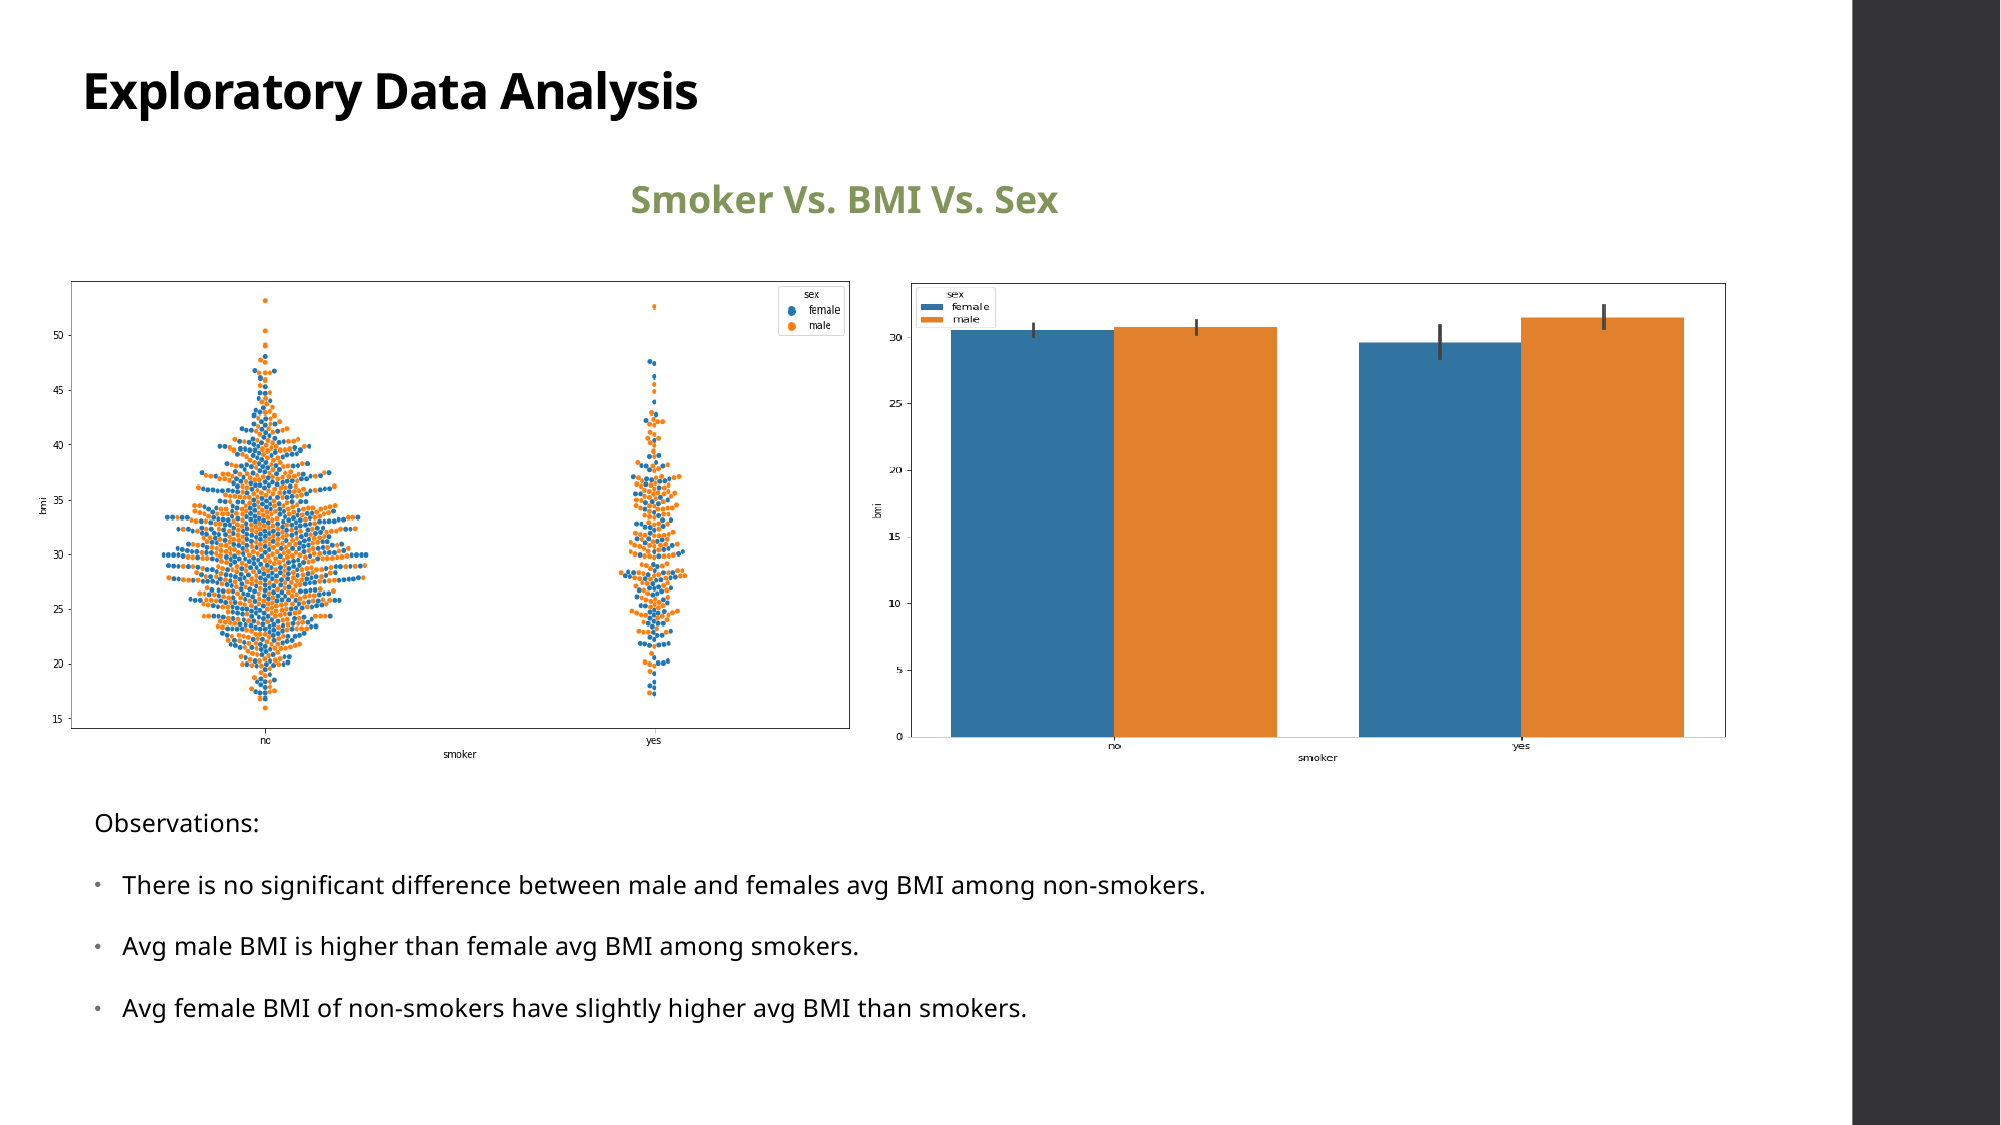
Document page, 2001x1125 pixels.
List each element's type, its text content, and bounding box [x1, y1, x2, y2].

text_box Smoker Vs. BMI Vs. Sex [476, 168, 1204, 274]
title Exploratory Data Analysis [67, 41, 1708, 128]
text_box Observations: There is no significant difference between male and females avg BMI among non-smokers. Avg male BMI is higher than female avg BMI among smokers. Avg female BMI of non-smokers have slightly higher avg BMI than smokers. [79, 802, 1747, 1093]
picture [865, 277, 1733, 768]
picture [31, 274, 855, 768]
